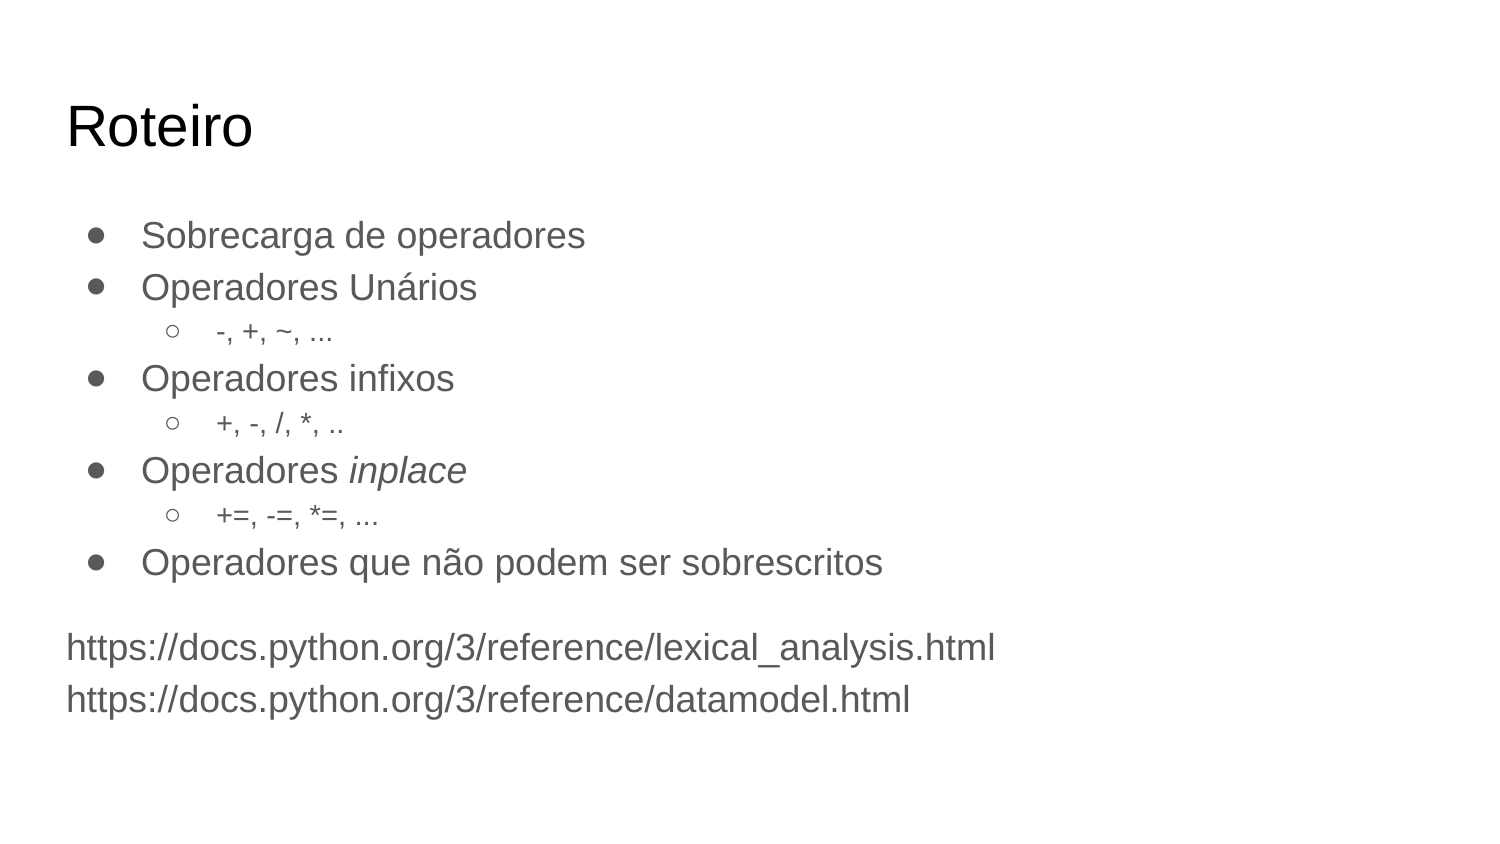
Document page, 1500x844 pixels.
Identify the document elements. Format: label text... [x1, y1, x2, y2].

list Sobrecarga de operadores Operadores Unários -, +, ~, ... Operadores infixos +, -, /, *, .. Operadores inplace +=, -=, *=, ... Operadores que não podem ser sobrescritos https://docs.python.org/3/reference/lexical_analysis.html https://docs.python.org/3/reference/datamodel.html [51, 189, 1449, 613]
title Roteiro [51, 72, 1449, 167]
